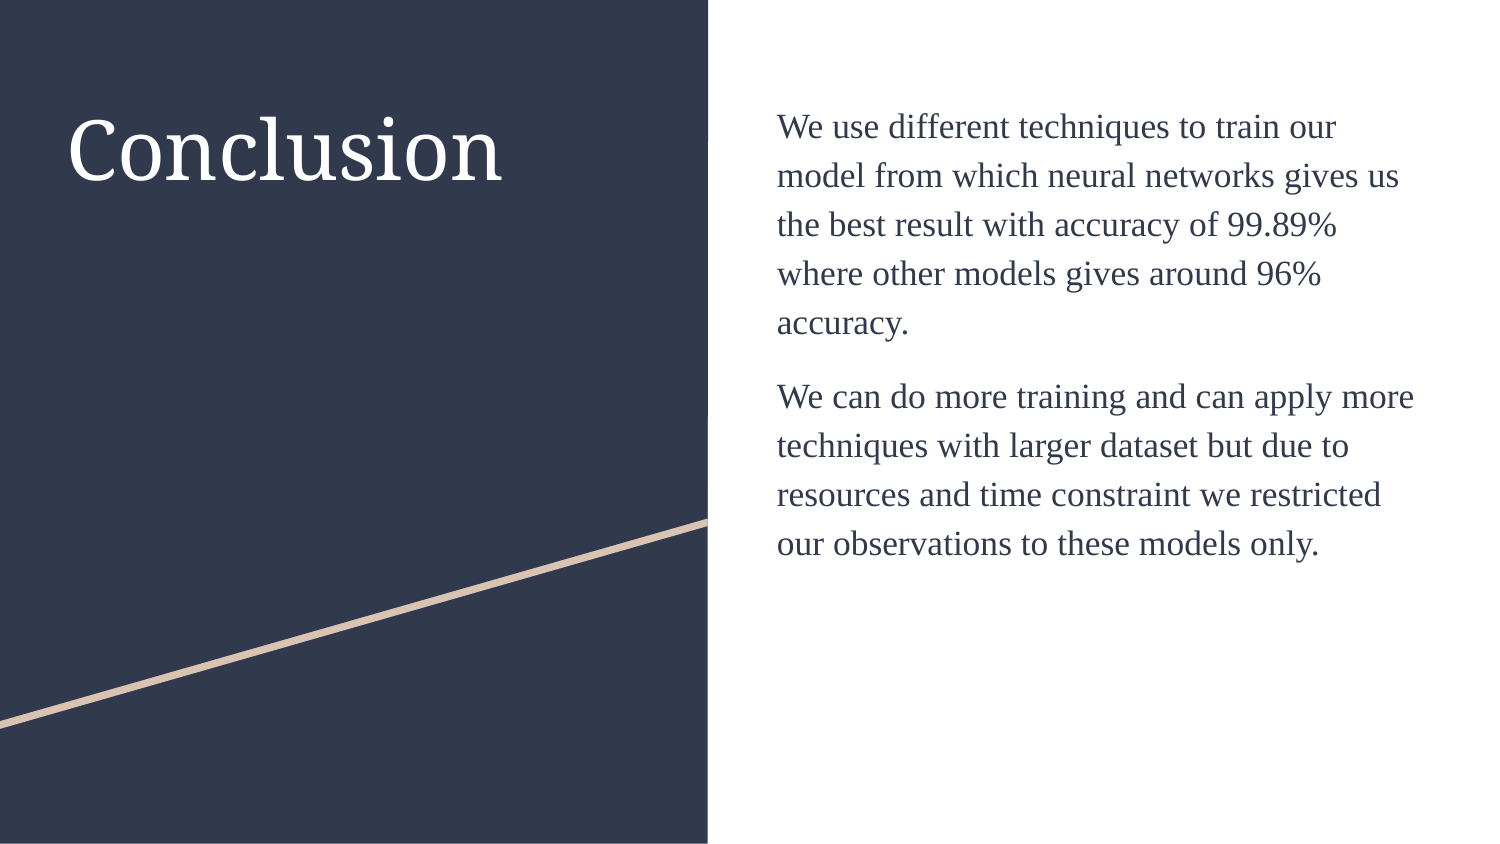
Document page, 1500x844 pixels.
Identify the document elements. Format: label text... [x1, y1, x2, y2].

list We use different techniques to train our model from which neural networks gives us the best result with accuracy of 99.89% where other models gives around 96% accuracy. We can do more training and can apply more techniques with larger dataset but due to resources and time constraint we restricted our observations to these models only. [761, 82, 1446, 755]
title Conclusion [51, 82, 660, 494]
